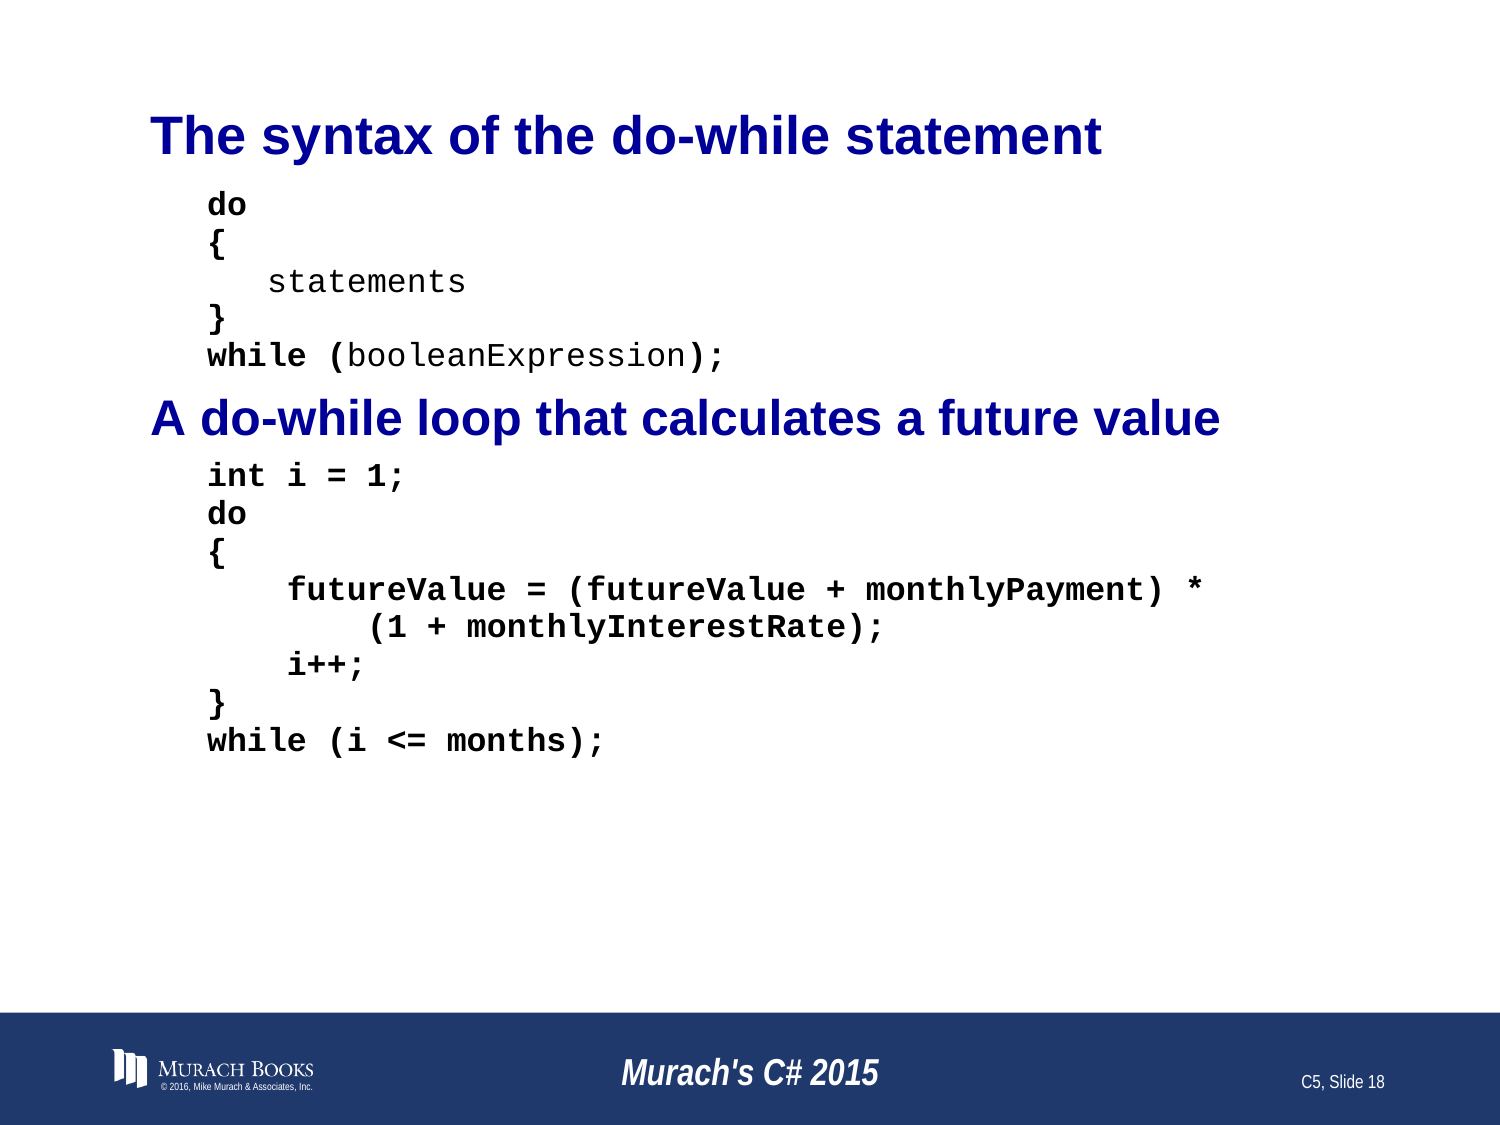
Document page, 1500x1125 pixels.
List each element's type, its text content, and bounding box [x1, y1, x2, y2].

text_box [149, 187, 1348, 763]
title The syntax of the do-while statement [150, 99, 1350, 166]
slide_number Murach's C# 2015 [463, 1025, 1050, 1100]
footer © 2016, Mike Murach & Associates, Inc. [12, 1025, 463, 1100]
slide_number C5, Slide 18 [1087, 1025, 1400, 1100]
